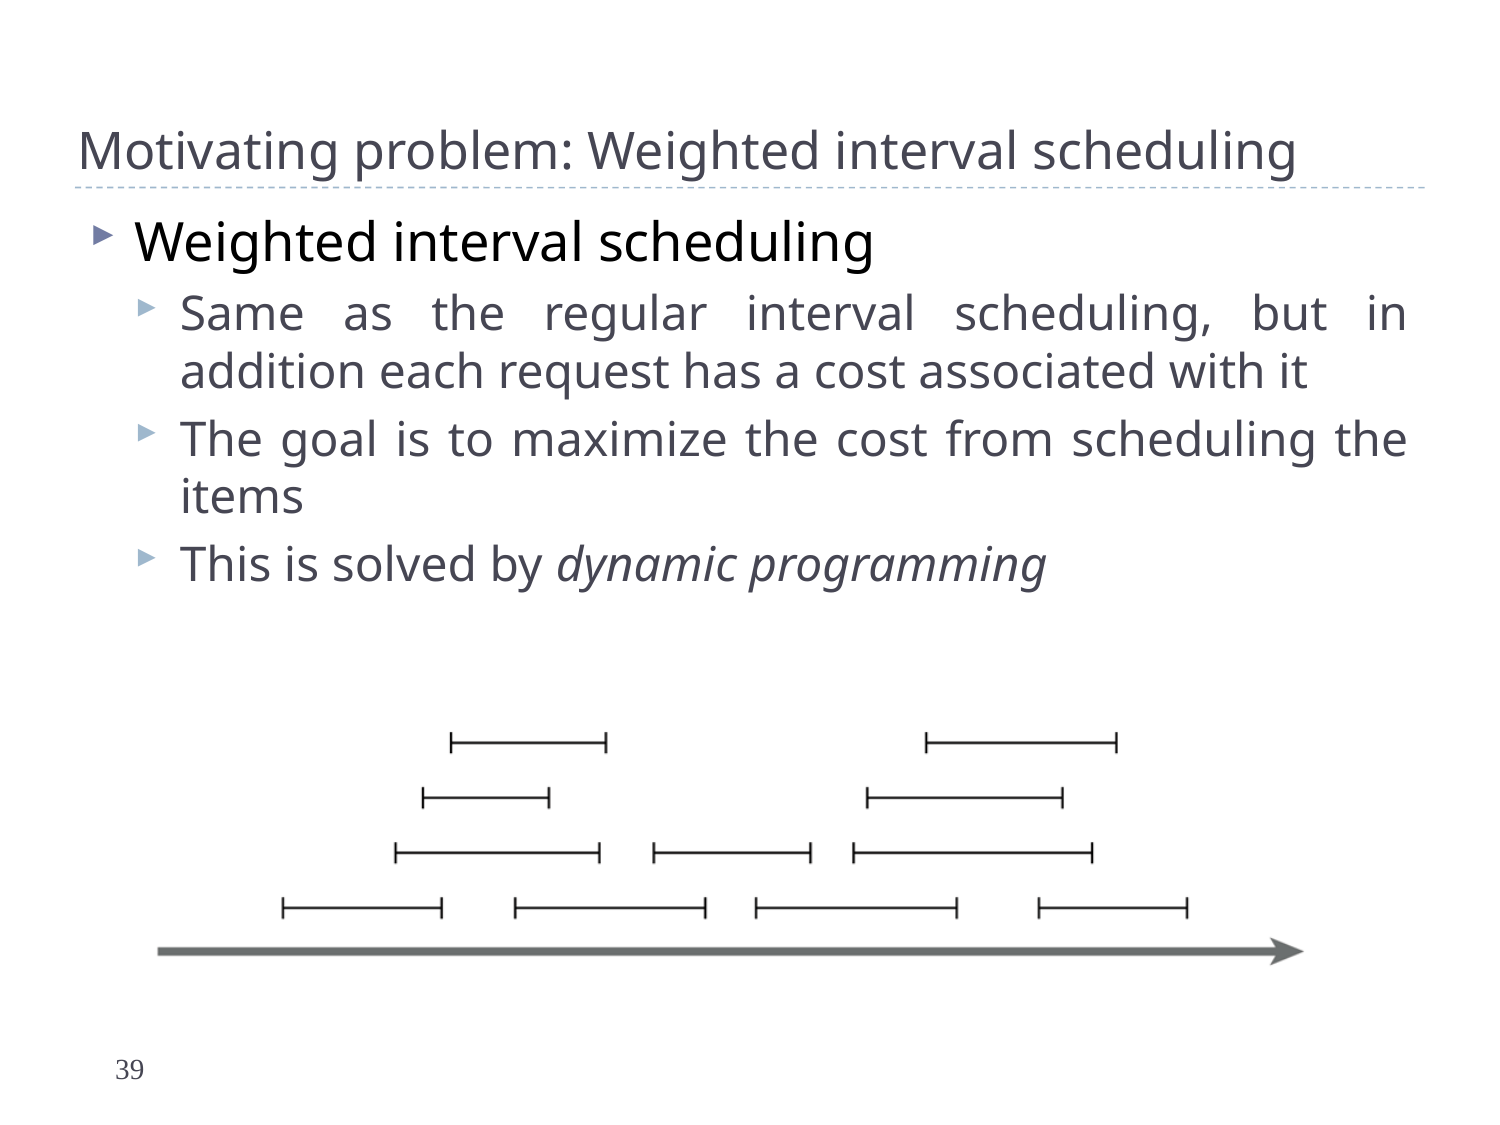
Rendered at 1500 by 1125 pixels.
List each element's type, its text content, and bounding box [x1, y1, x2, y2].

picture [112, 649, 1388, 1001]
slide_number 39 [100, 1042, 426, 1103]
list Weighted interval scheduling Same as the regular interval scheduling, but in addition each request has a cost associated with it The goal is to maximize the cost from scheduling the items This is solved by dynamic programming [75, 200, 1425, 1010]
title Motivating problem: Weighted interval scheduling [62, 75, 1500, 188]
